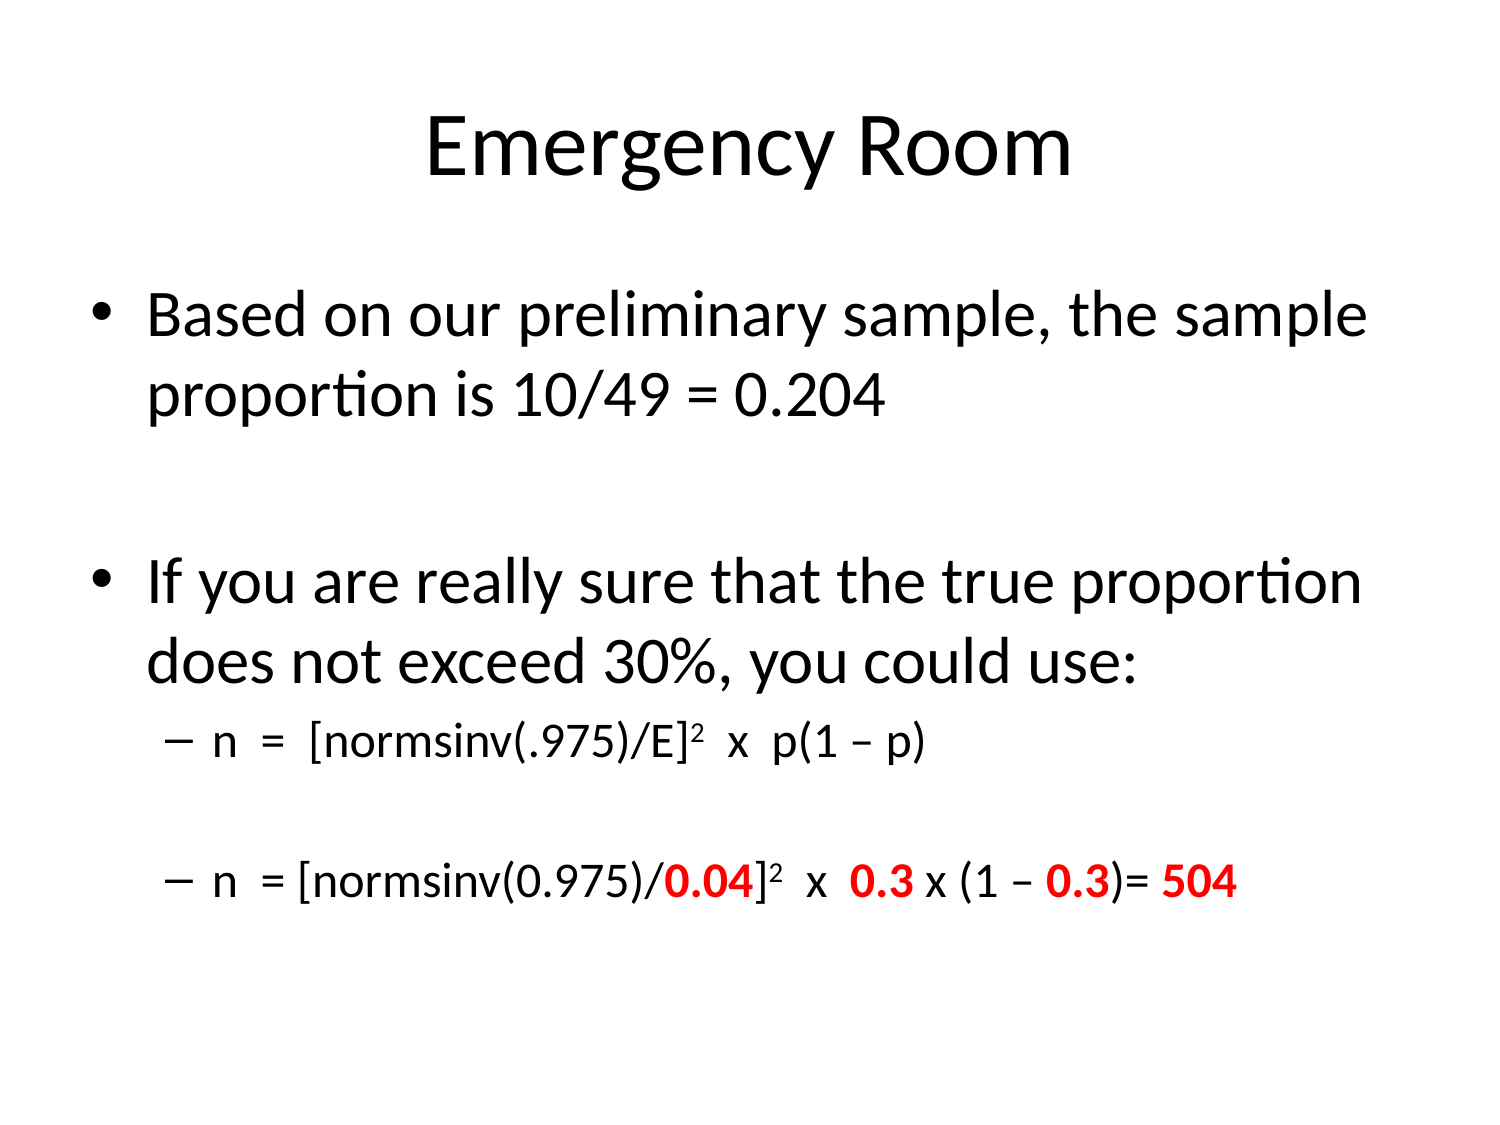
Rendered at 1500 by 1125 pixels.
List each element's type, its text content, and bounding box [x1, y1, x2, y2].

list Based on our preliminary sample, the sample proportion is 10/49 = 0.204 If you are really sure that the true proportion does not exceed 30%, you could use: n = [normsinv(.975)/E]2 x p(1 – p) n = [normsinv(0.975)/0.04]2 x 0.3 x (1 – 0.3)= 504 [75, 262, 1425, 1005]
title Emergency Room [75, 45, 1425, 233]
